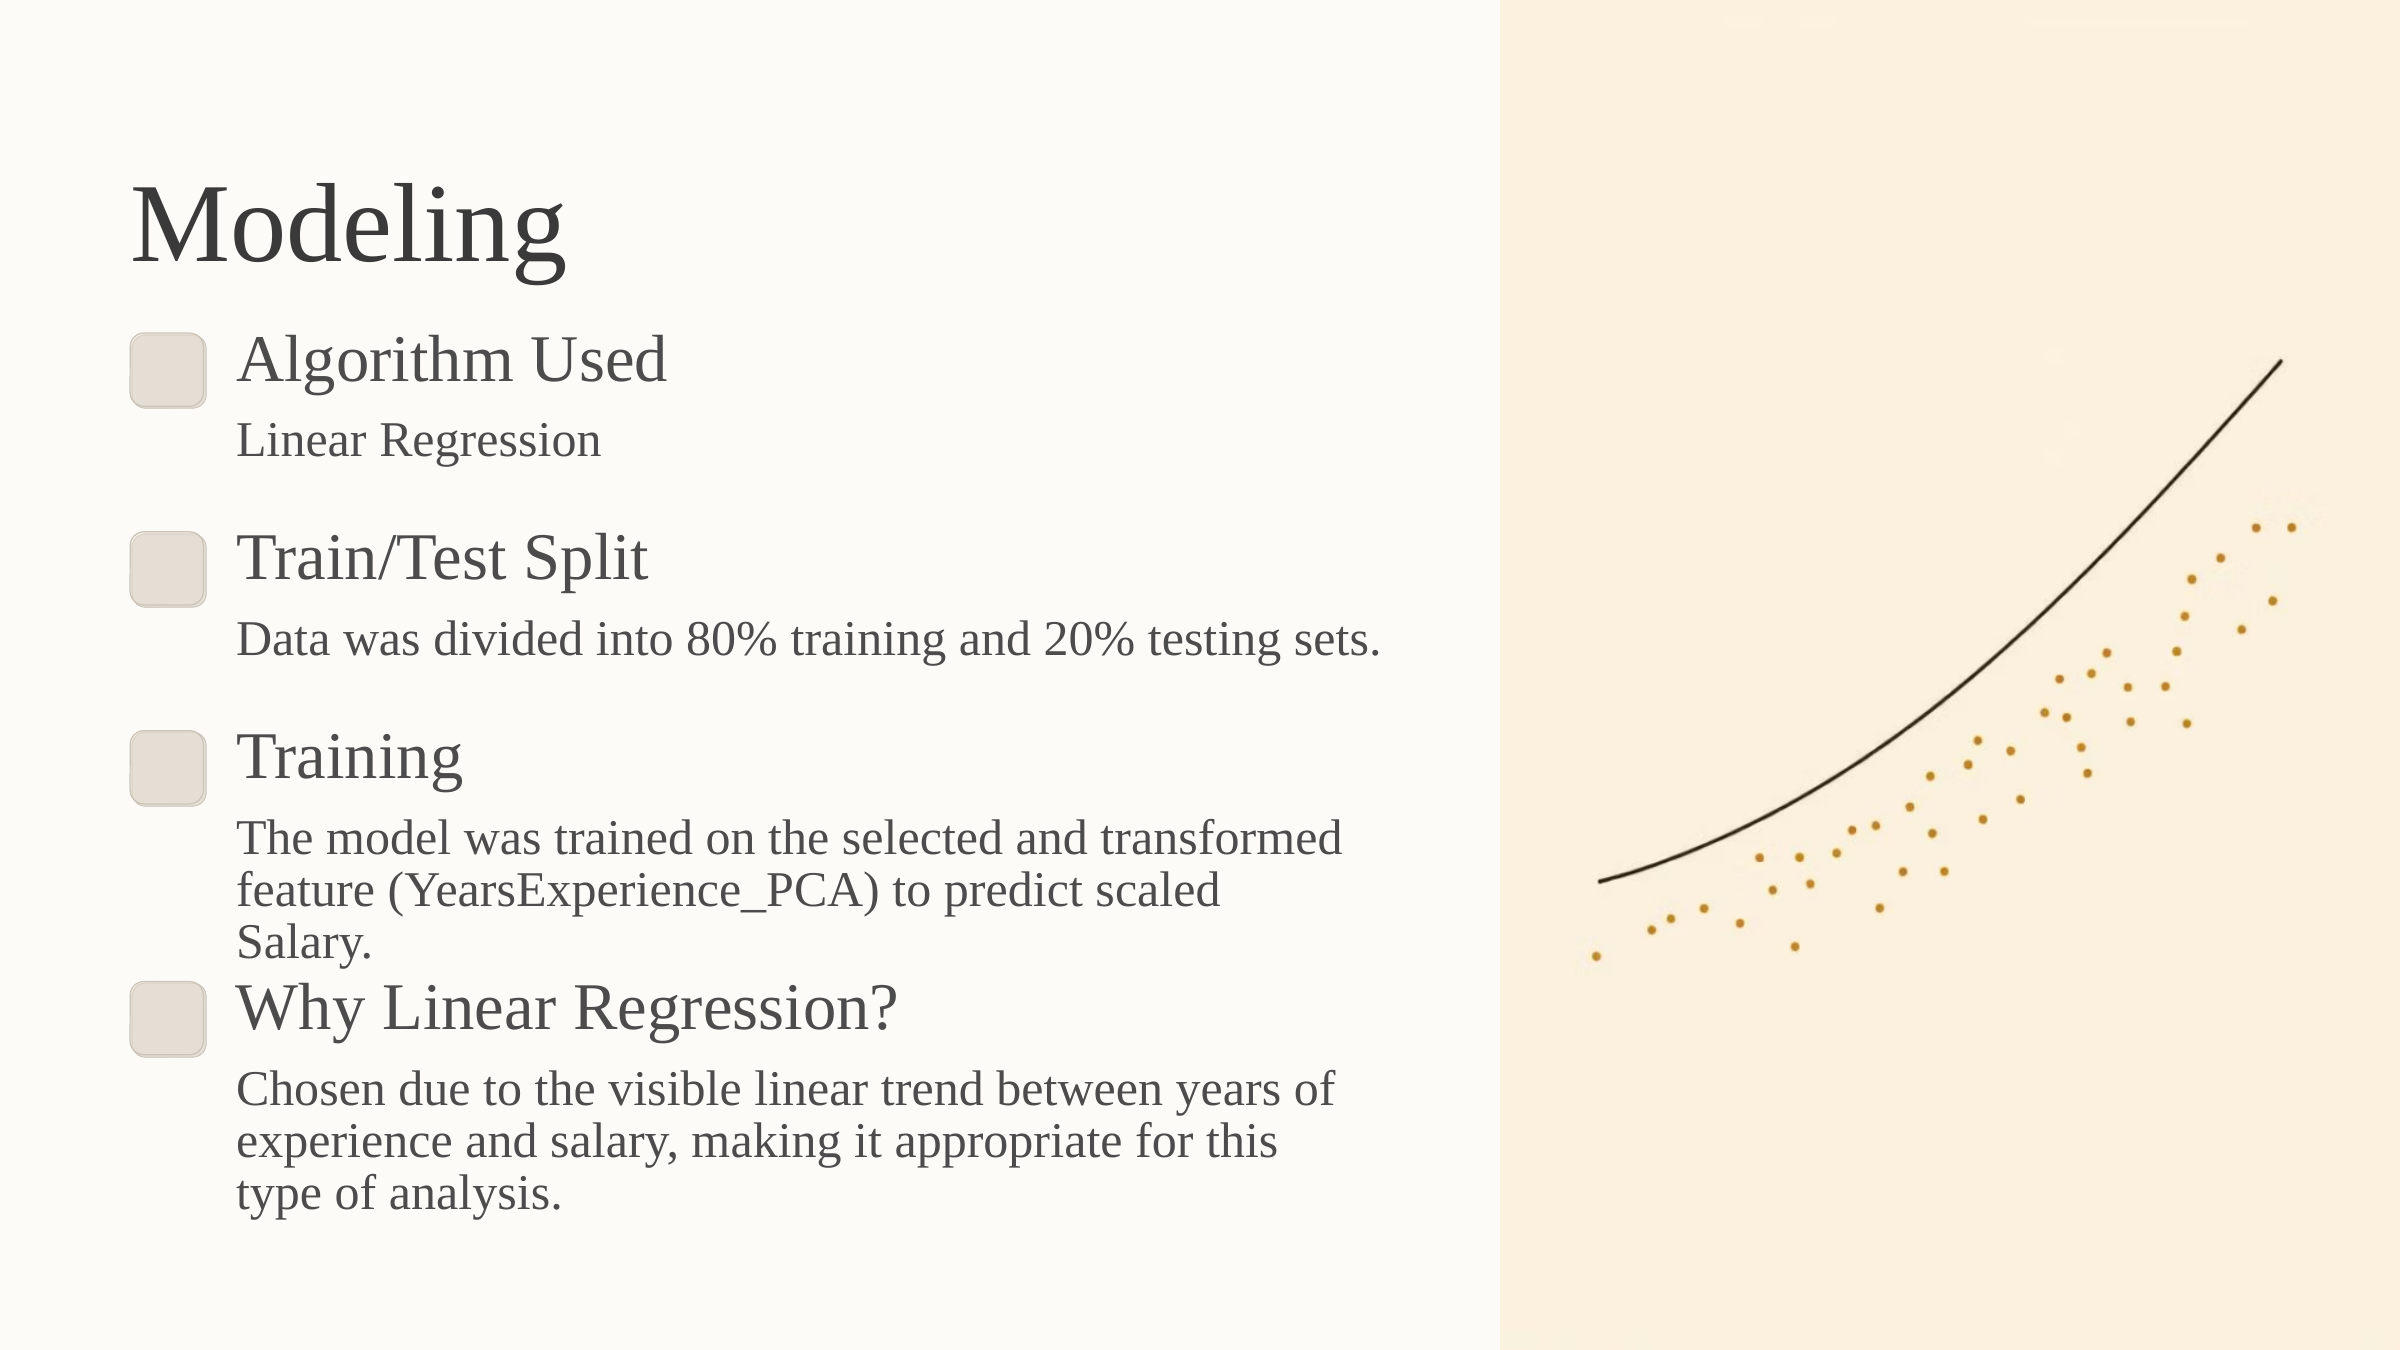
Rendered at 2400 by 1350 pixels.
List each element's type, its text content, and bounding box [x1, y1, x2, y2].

text_box Linear Regression [235, 414, 1370, 467]
text_box Chosen due to the visible linear trend between years of experience and salary, making it appropriate for this type of analysis. [235, 1063, 1370, 1168]
text_box [130, 981, 204, 1055]
text_box [130, 531, 204, 606]
text_box Training [235, 741, 643, 793]
text_box [130, 333, 204, 407]
picture [1499, 0, 2400, 1350]
text_box The model was trained on the selected and transformed feature (YearsExperience_PCA) to predict scaled Salary. [235, 812, 1370, 917]
text_box [130, 730, 204, 804]
text_box Train/Test Split [235, 543, 643, 594]
text_box Modeling [130, 182, 945, 285]
text_box Why Linear Regression? [235, 992, 714, 1044]
text_box Data was divided into 80% training and 20% testing sets. [235, 613, 1370, 666]
text_box Algorithm Used [235, 344, 643, 396]
